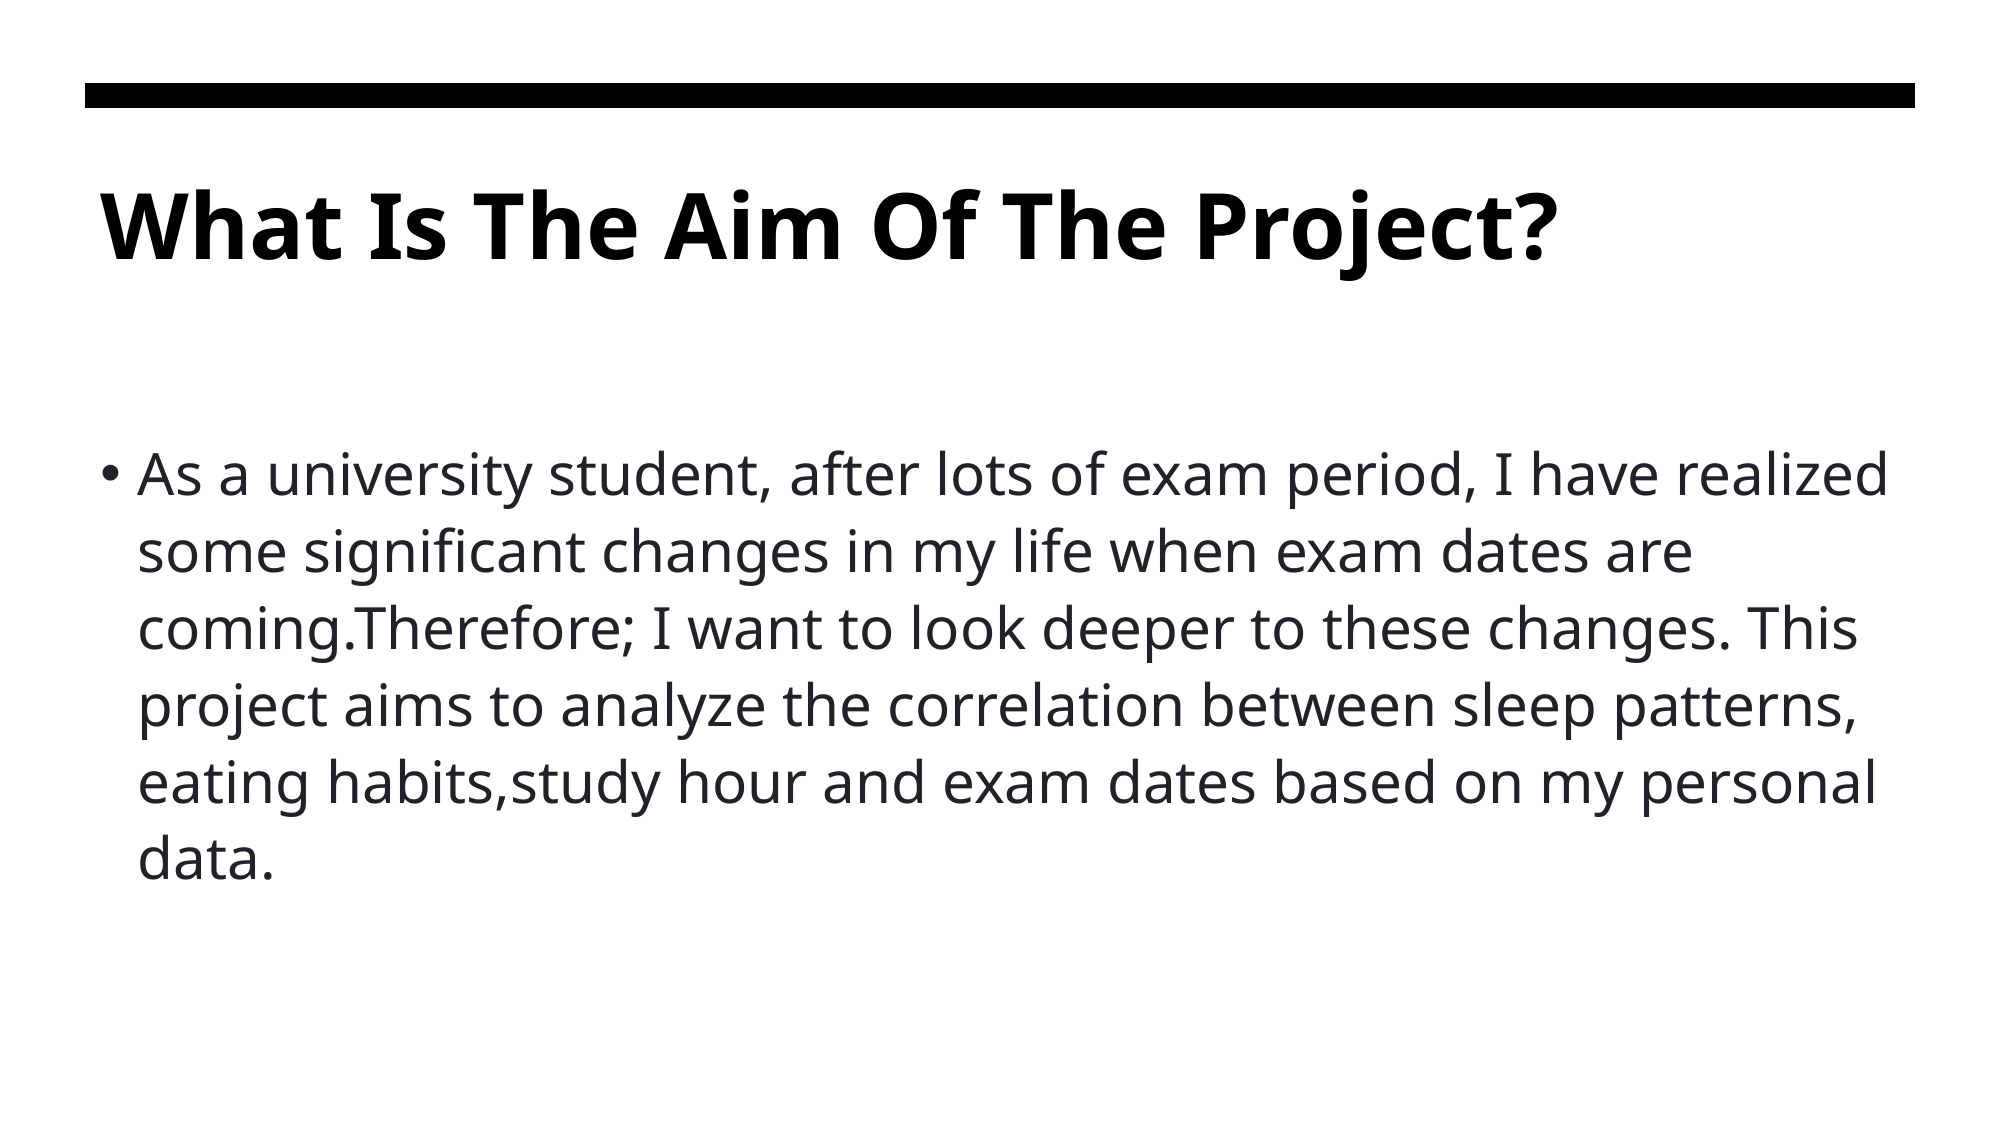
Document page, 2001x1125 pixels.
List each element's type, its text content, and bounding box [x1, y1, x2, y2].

list As a university student, after lots of exam period, I have realized some significant changes in my life when exam dates are coming.Therefore; I want to look deeper to these changes. This project aims to analyze the correlation between sleep patterns, eating habits,study hour and exam dates based on my personal data. [85, 423, 1916, 1041]
title What Is The Aim Of The Project? [85, 160, 1916, 401]
